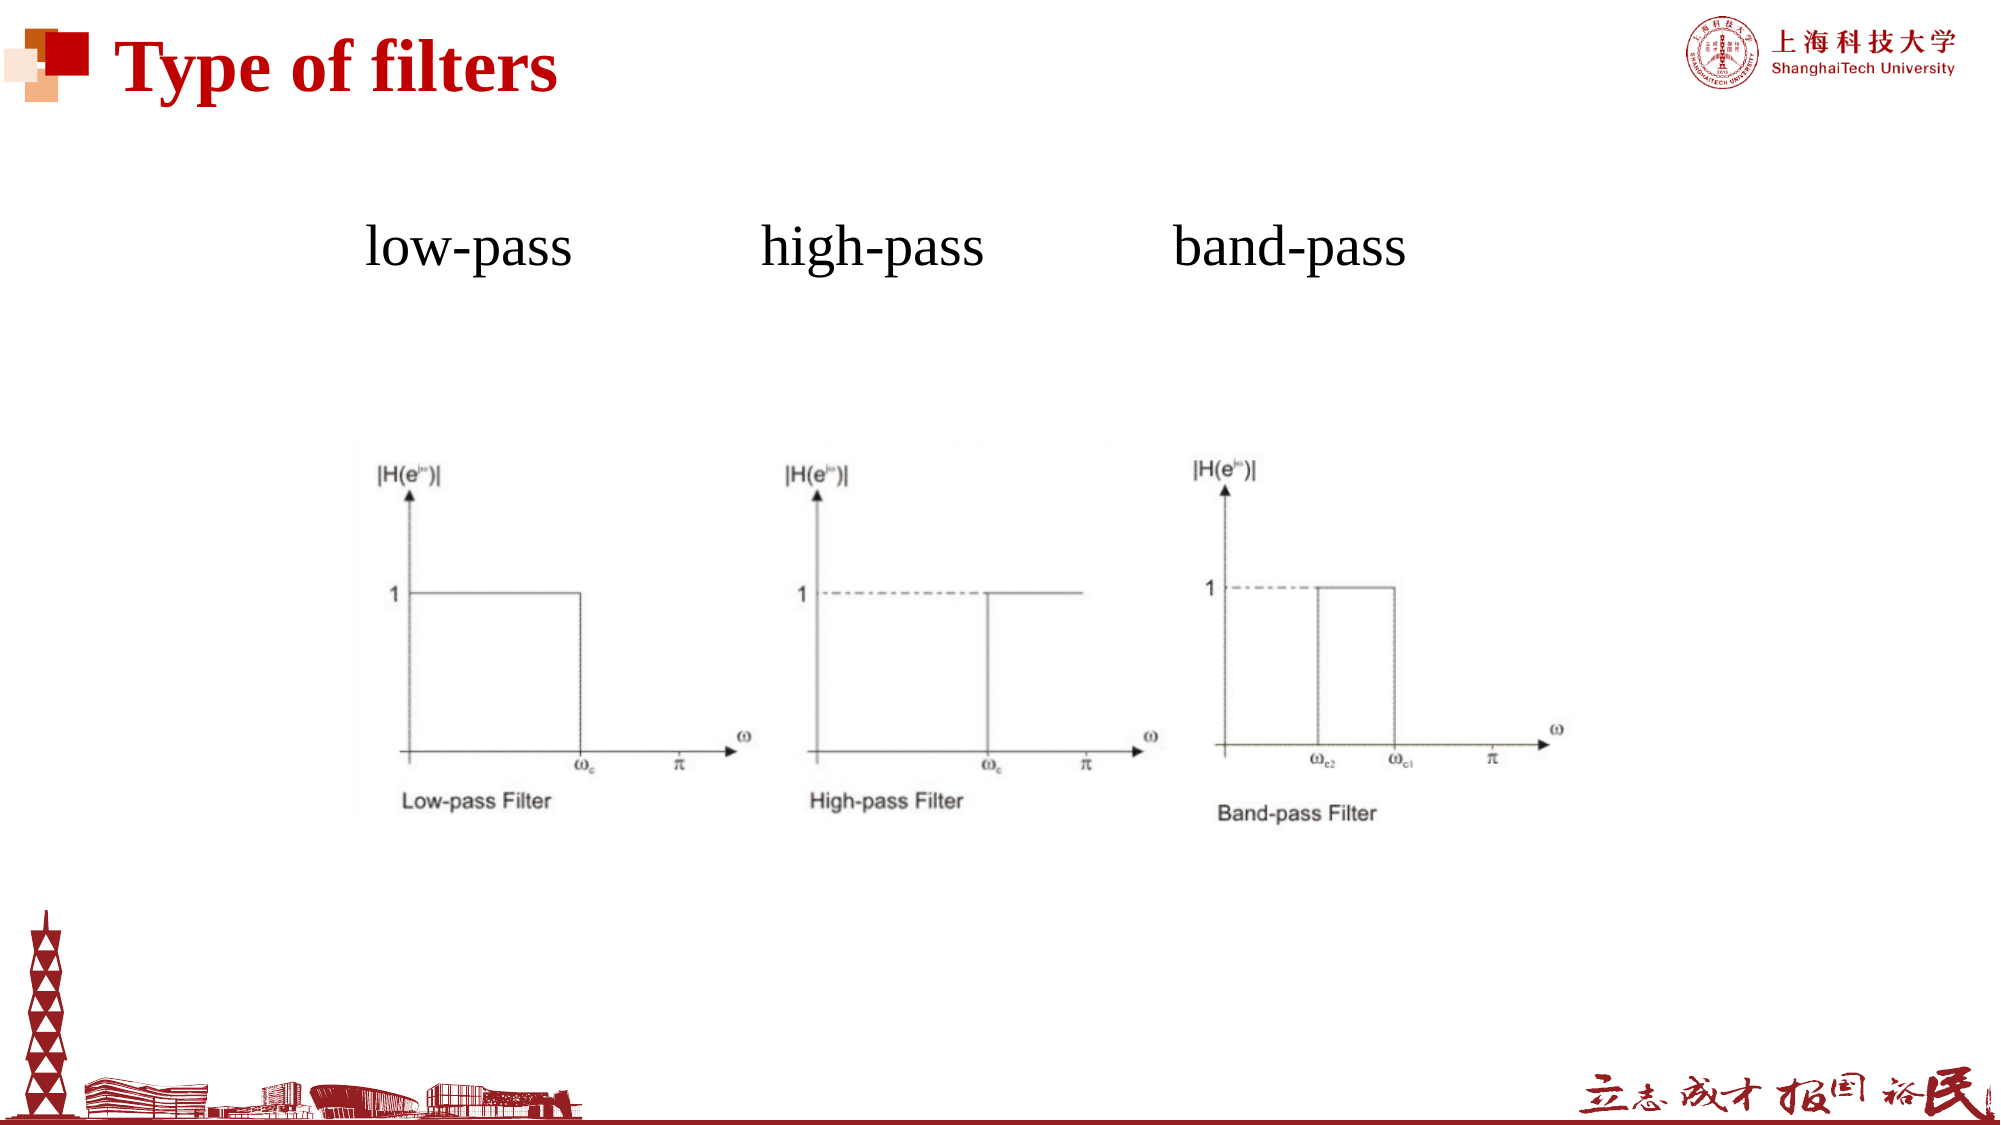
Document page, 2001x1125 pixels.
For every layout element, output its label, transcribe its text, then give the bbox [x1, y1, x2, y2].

text_box low-pass high-pass band-pass [350, 200, 1704, 285]
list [332, 367, 1592, 907]
picture [1750, 16, 1955, 89]
title Type of filters [24, 16, 1750, 119]
